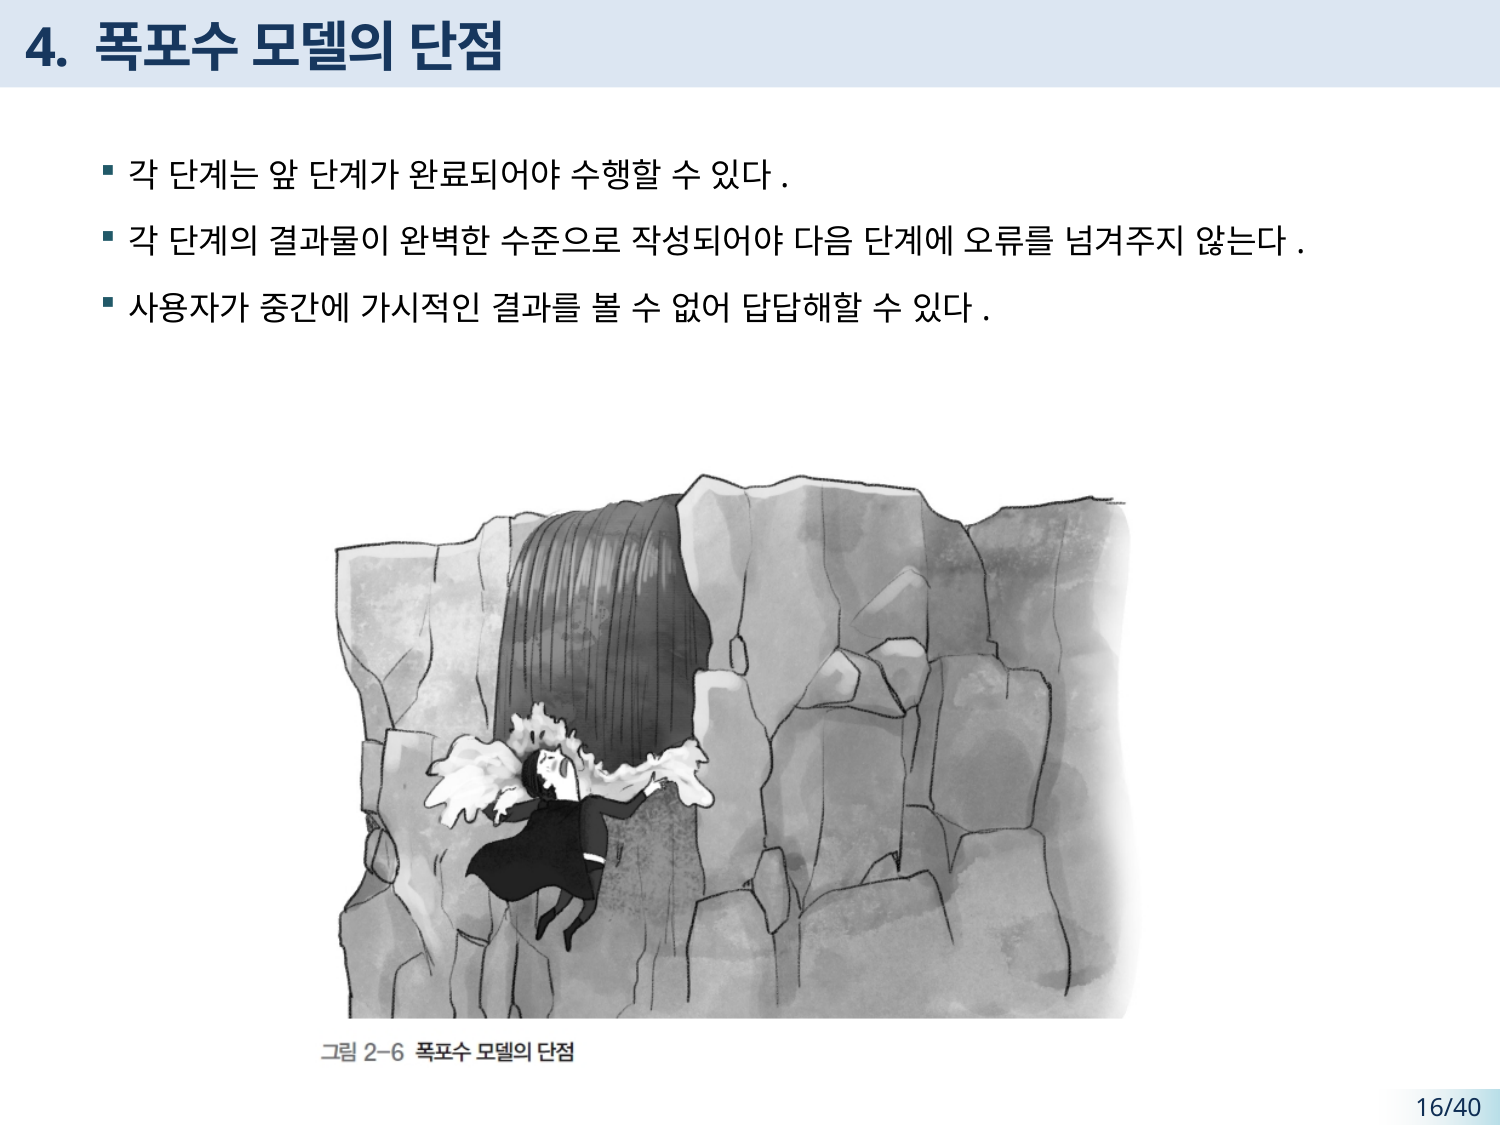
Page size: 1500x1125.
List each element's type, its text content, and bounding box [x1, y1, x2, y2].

title 4. 폭포수 모델의 단점 [10, 5, 1288, 84]
list 각 단계는 앞 단계가 완료되어야 수행할 수 있다. 각 단계의 결과물이 완벽한 수준으로 작성되어야 다음 단계에 오류를 넘겨주지 않는다. 사용자가 중간에 가시적인 결과를 볼 수 없어 답답해할 수 있다. [10, 126, 1481, 1057]
picture [315, 466, 1149, 1073]
